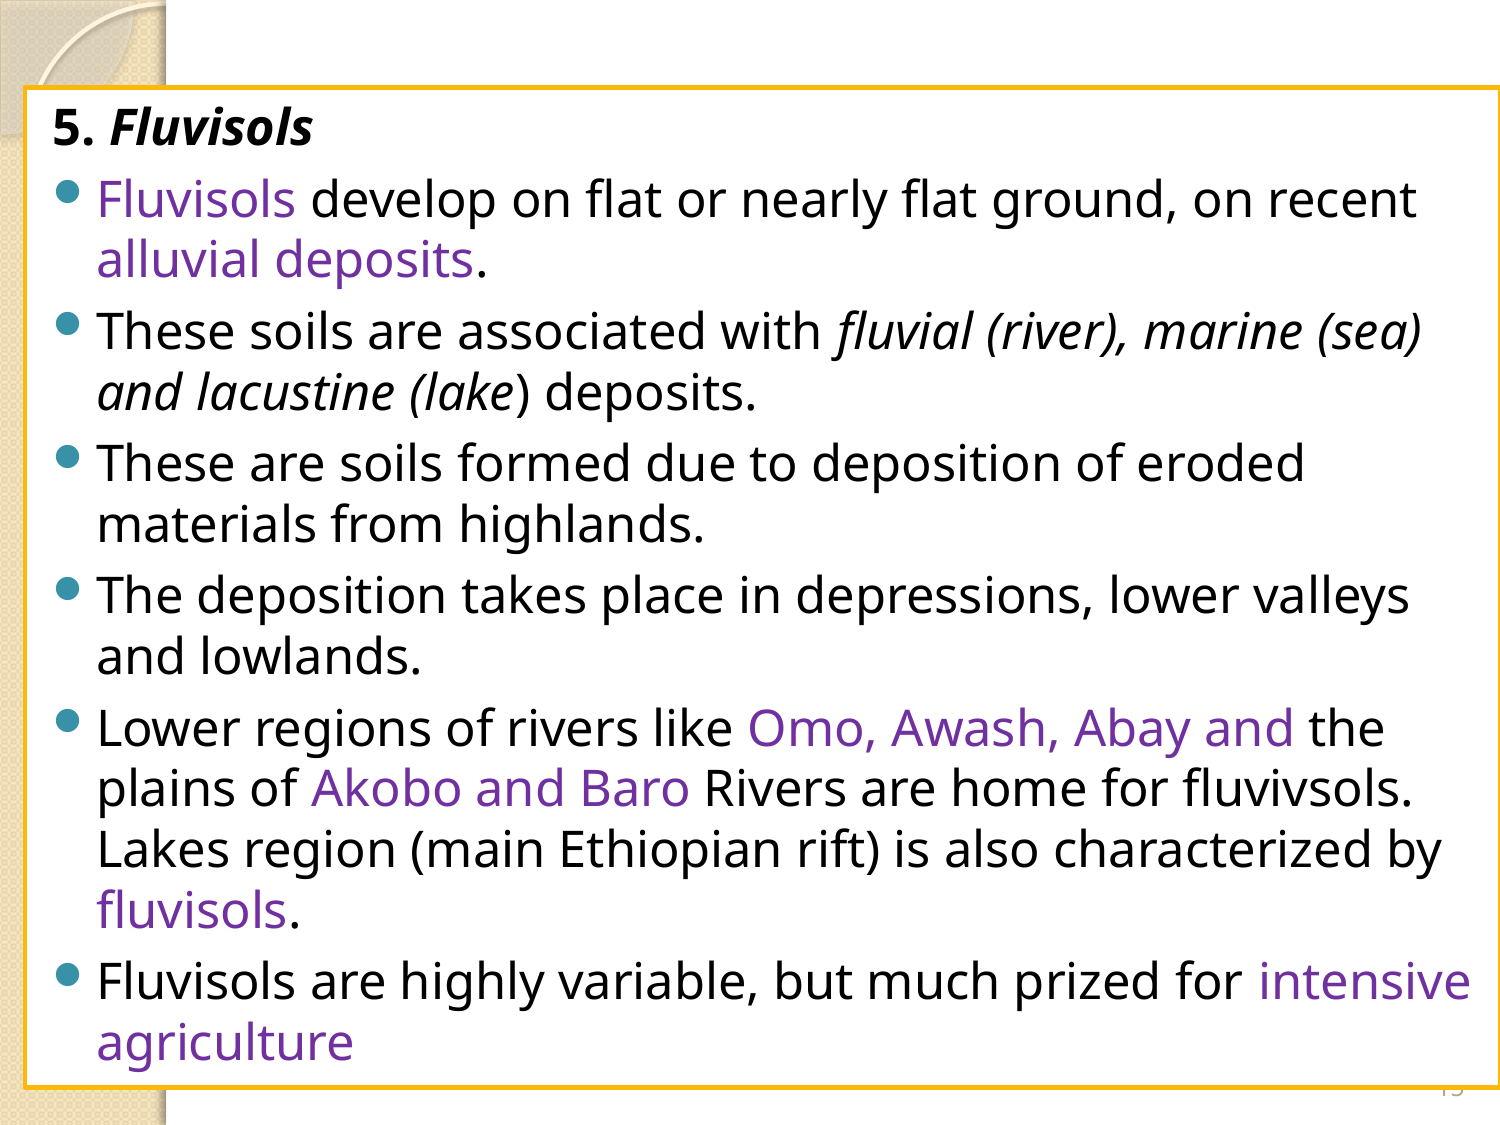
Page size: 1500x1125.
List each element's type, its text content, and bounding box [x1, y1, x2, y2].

list 5. Fluvisols Fluvisols develop on flat or nearly flat ground, on recent alluvial deposits. These soils are associated with fluvial (river), marine (sea) and lacustine (lake) deposits. These are soils formed due to deposition of eroded materials from highlands. The deposition takes place in depressions, lower valleys and lowlands. Lower regions of rivers like Omo, Awash, Abay and the plains of Akobo and Baro Rivers are home for fluvivsols. Lakes region (main Ethiopian rift) is also characterized by fluvisols. Fluvisols are highly variable, but much prized for intensive agriculture [23, 85, 1500, 1090]
slide_number 15 [1413, 1034, 1488, 1113]
title [50, 24, 1466, 85]
